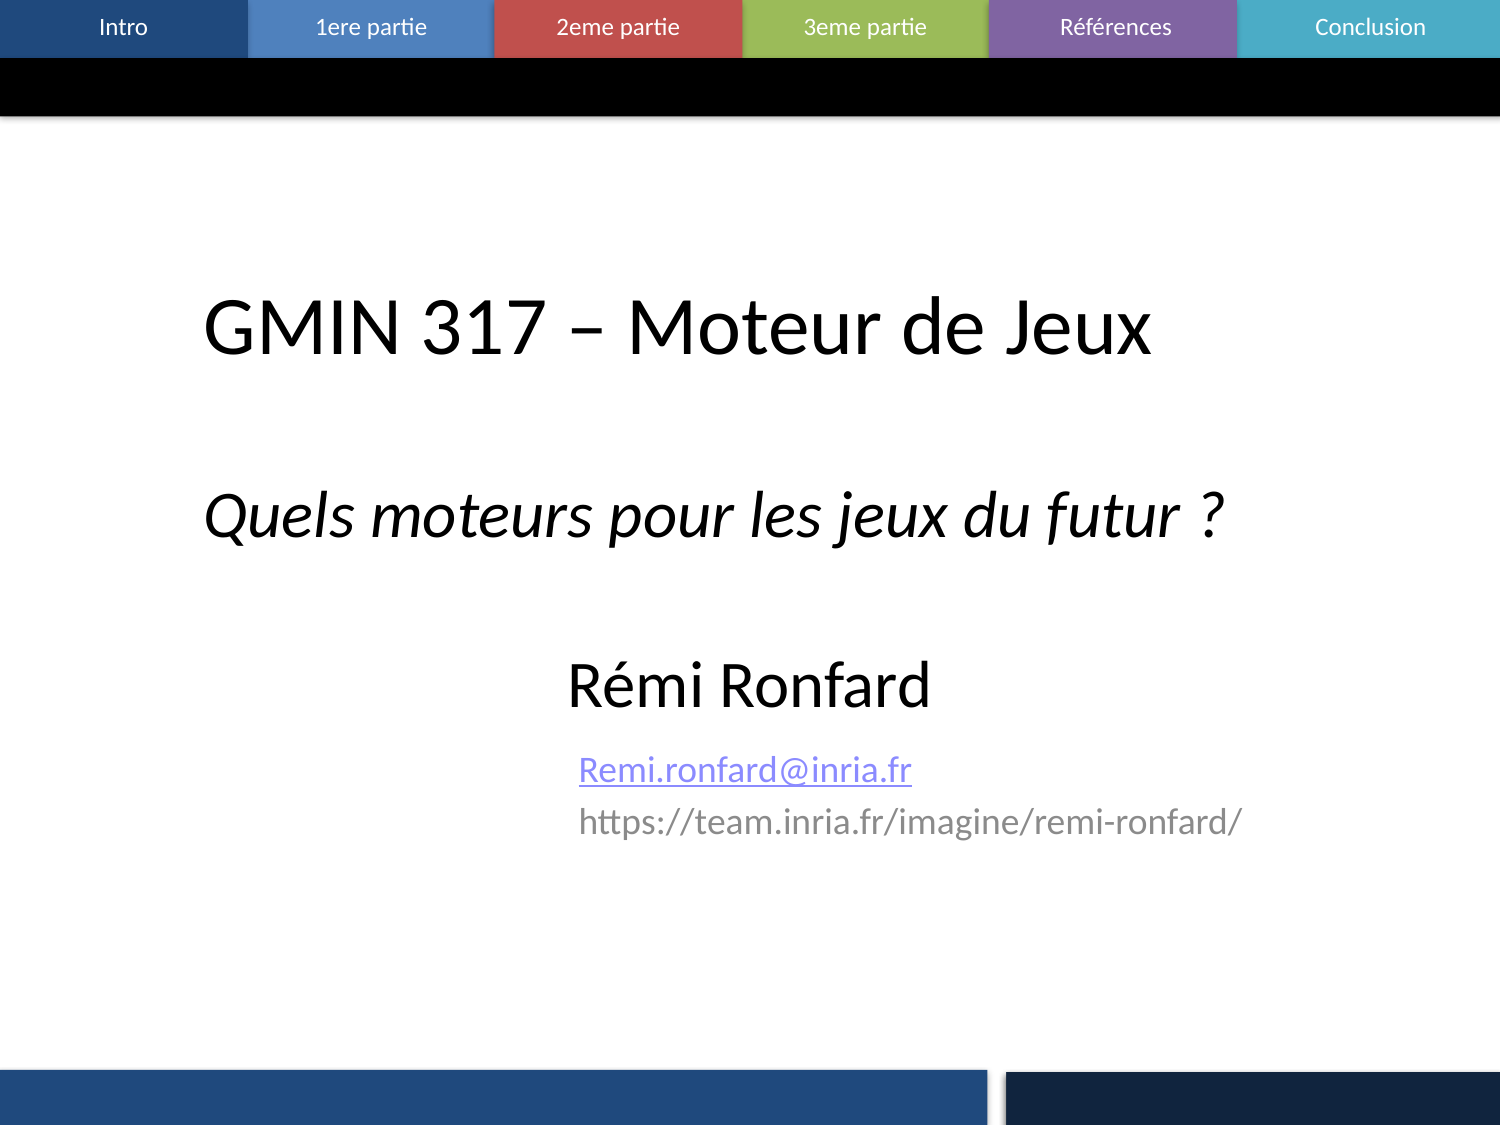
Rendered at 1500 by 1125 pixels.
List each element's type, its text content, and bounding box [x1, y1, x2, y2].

text_box Remi.ronfard@inria.fr https://team.inria.fr/imagine/remi-ronfard/ [563, 737, 1275, 926]
subtitle Rémi Ronfard [225, 633, 1275, 732]
title GMIN 317 – Moteur de Jeux Quels moteurs pour les jeux du futur ? [188, 244, 1500, 578]
